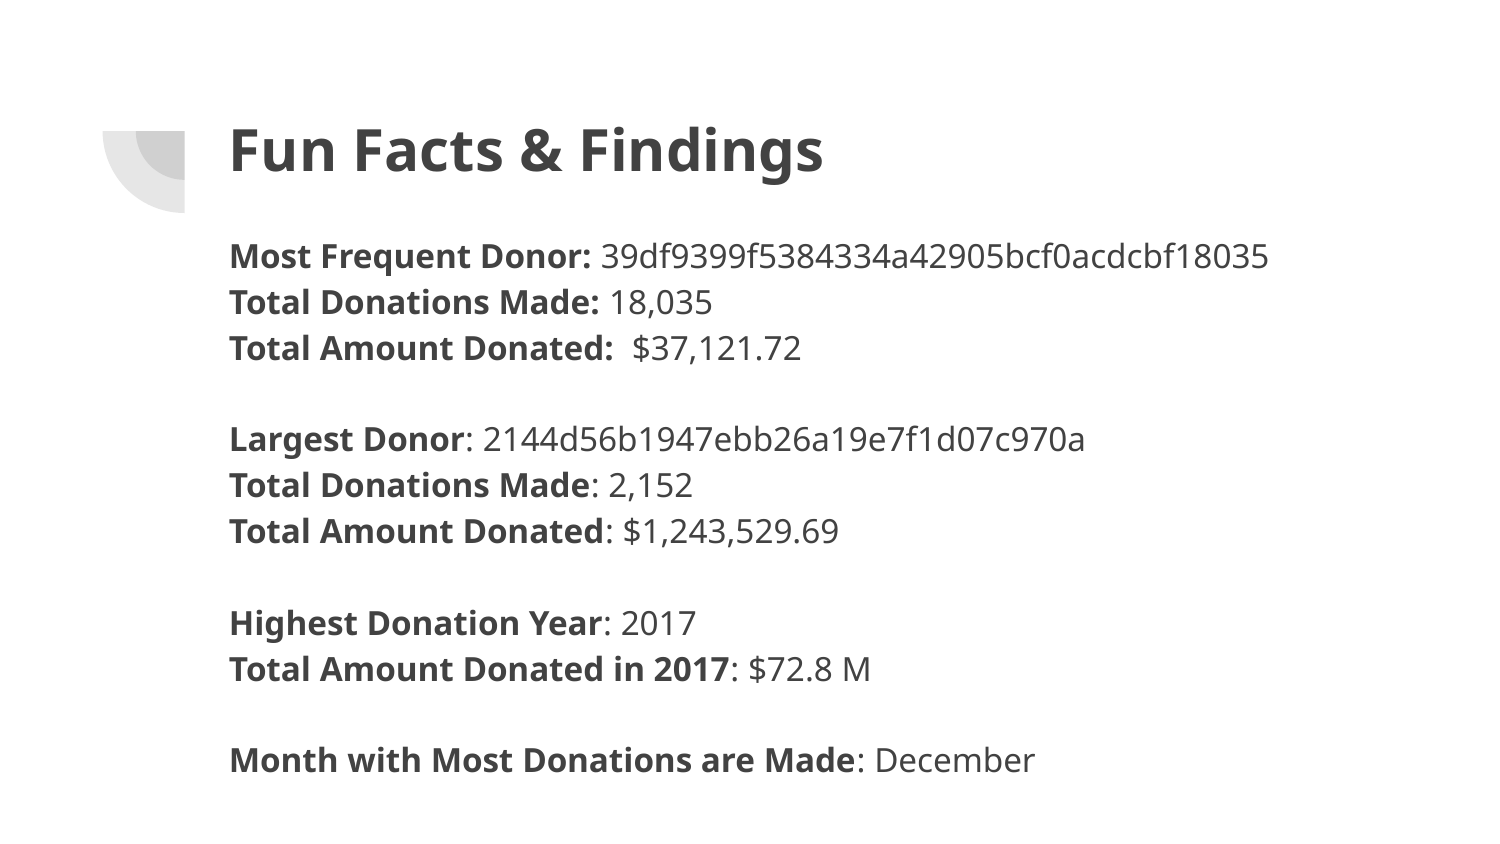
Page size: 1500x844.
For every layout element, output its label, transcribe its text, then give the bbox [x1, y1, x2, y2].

title Fun Facts & Findings [213, 98, 1368, 213]
list Most Frequent Donor: 39df9399f5384334a42905bcf0acdcbf18035 Total Donations Made: 18,035 Total Amount Donated: $37,121.72 Largest Donor: 2144d56b1947ebb26a19e7f1d07c970a Total Donations Made: 2,152 Total Amount Donated: $1,243,529.69 Highest Donation Year: 2017 Total Amount Donated in 2017: $72.8 M Month with Most Donations are Made: December [213, 213, 1368, 722]
